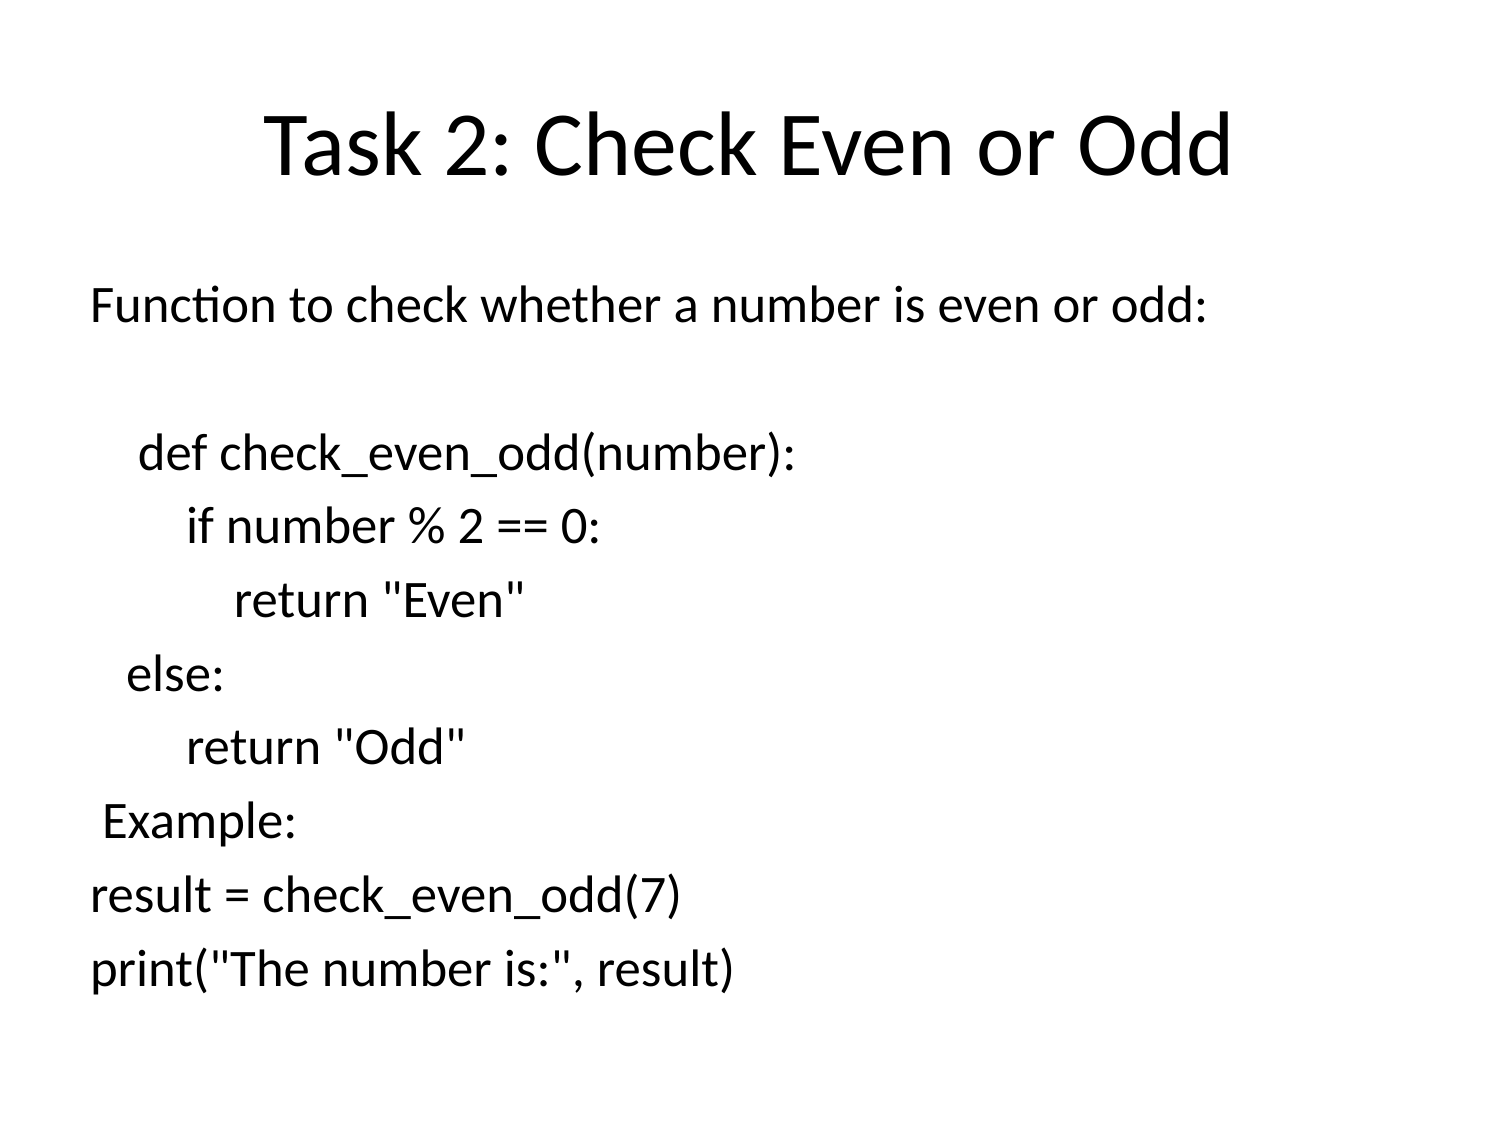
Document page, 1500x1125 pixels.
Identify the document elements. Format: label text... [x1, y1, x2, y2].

title Task 2: Check Even or Odd [75, 45, 1425, 233]
list Function to check whether a number is even or odd: def check_even_odd(number): if number % 2 == 0: return "Even" else: return "Odd" Example: result = check_even_odd(7) print("The number is:", result) [75, 262, 1425, 1005]
